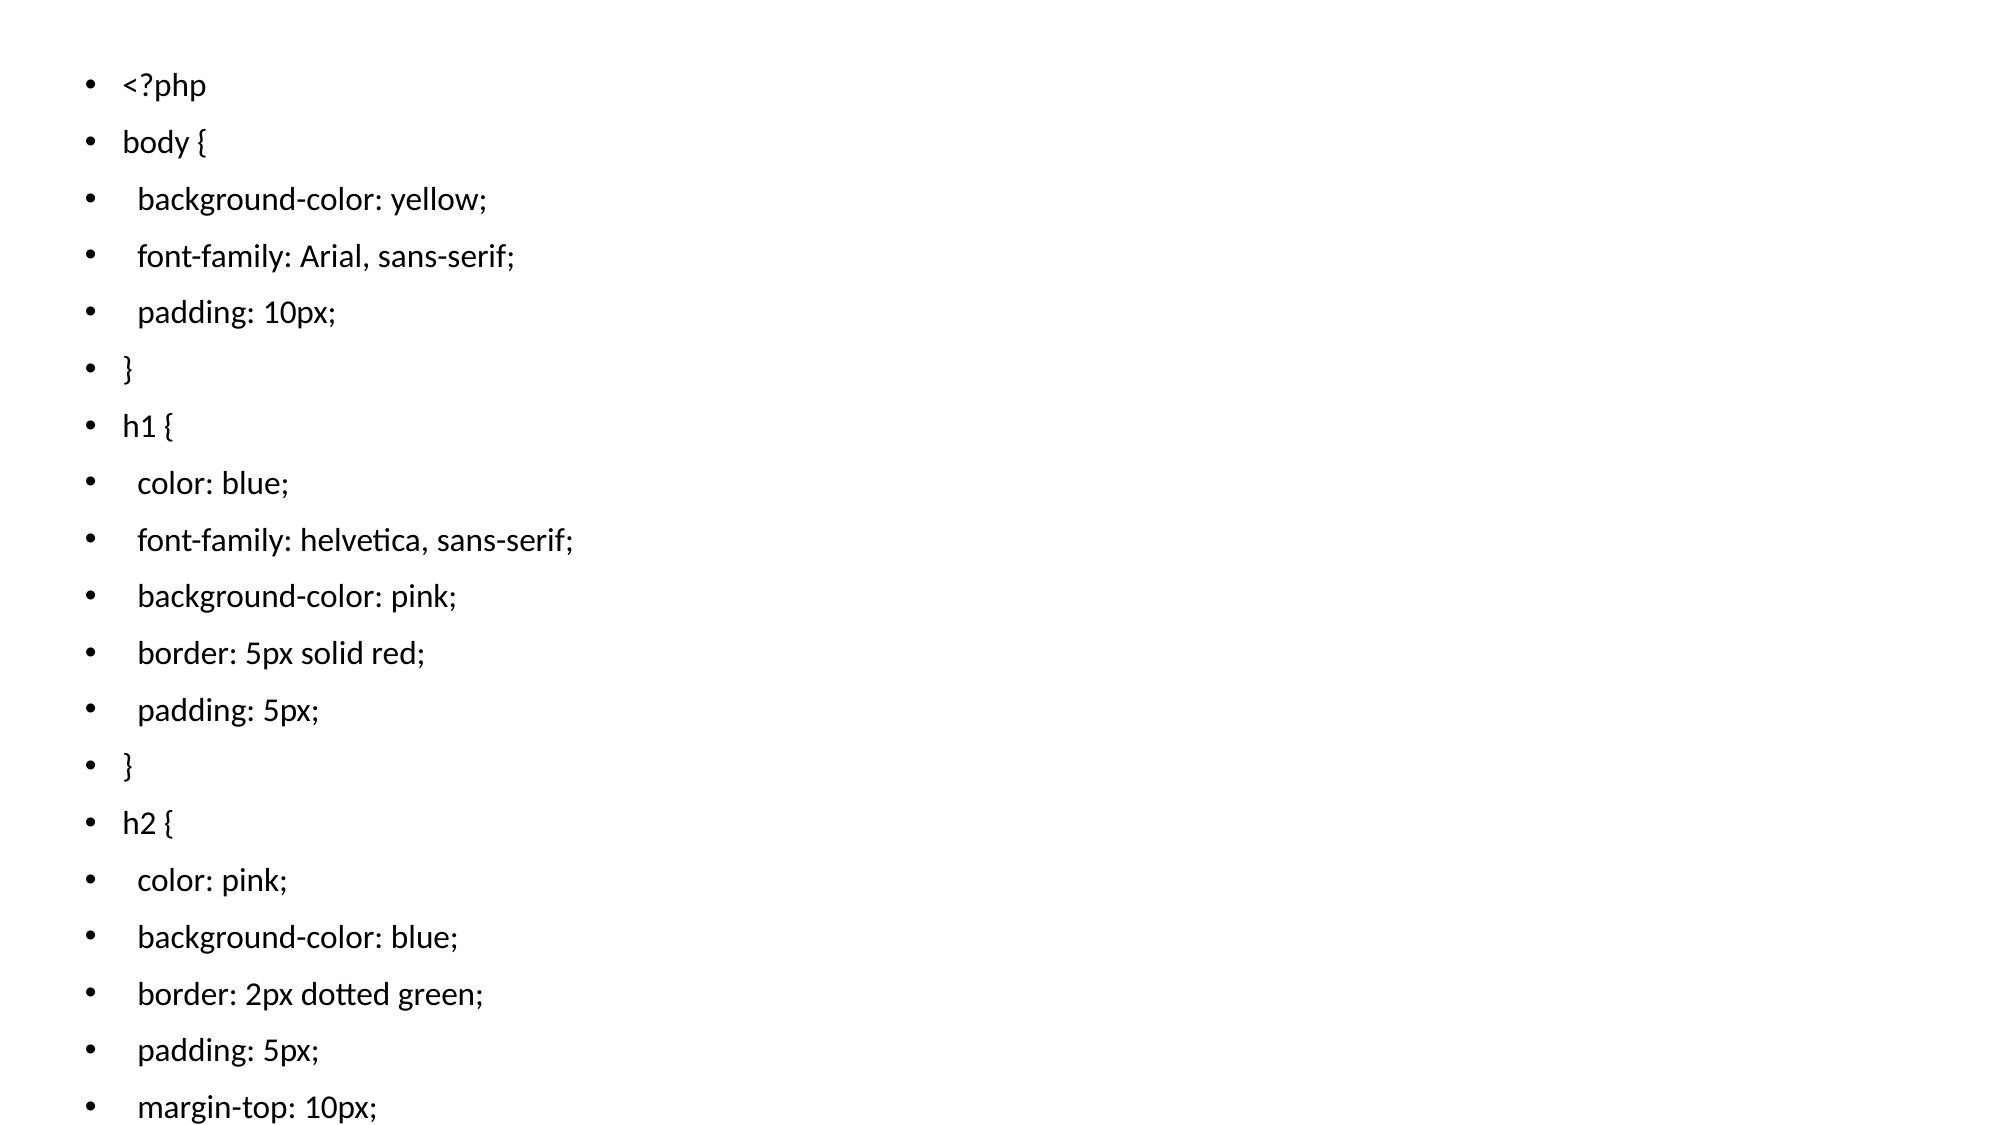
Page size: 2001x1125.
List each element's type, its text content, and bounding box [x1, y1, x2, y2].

list <?php body { background-color: yellow; font-family: Arial, sans-serif; padding: 10px; } h1 { color: blue; font-family: helvetica, sans-serif; background-color: pink; border: 5px solid red; padding: 5px; } h2 { color: pink; background-color: blue; border: 2px dotted green; padding: 5px; margin-top: 10px; } [69, 0, 1795, 994]
